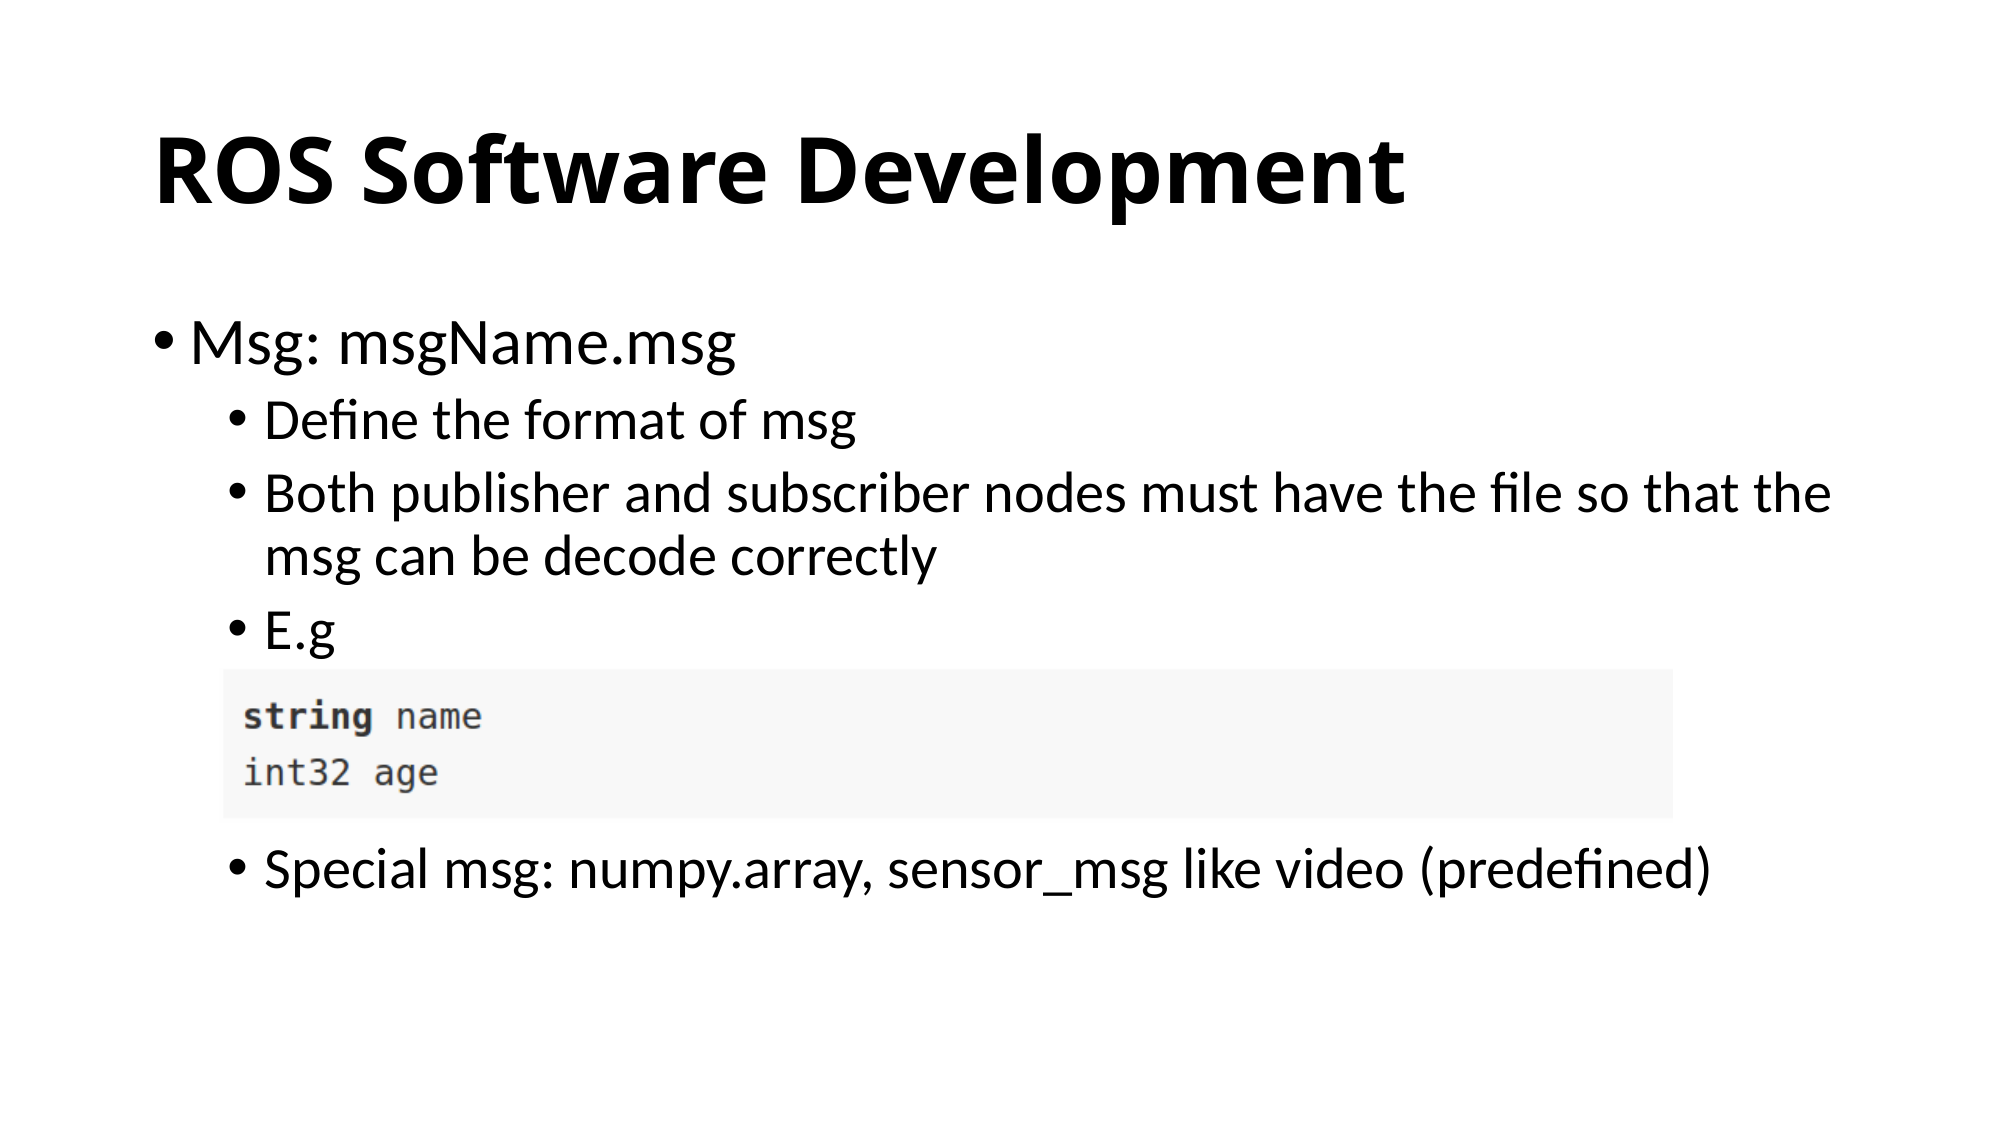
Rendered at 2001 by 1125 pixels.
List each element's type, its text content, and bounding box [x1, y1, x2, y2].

title ROS Software Development [137, 65, 1863, 283]
picture [219, 668, 1673, 823]
list Msg: msgName.msg Define the format of msg Both publisher and subscriber nodes must have the file so that the msg can be decode correctly E.g Special msg: numpy.array, sensor_msg like video (predefined) [137, 299, 1863, 1014]
